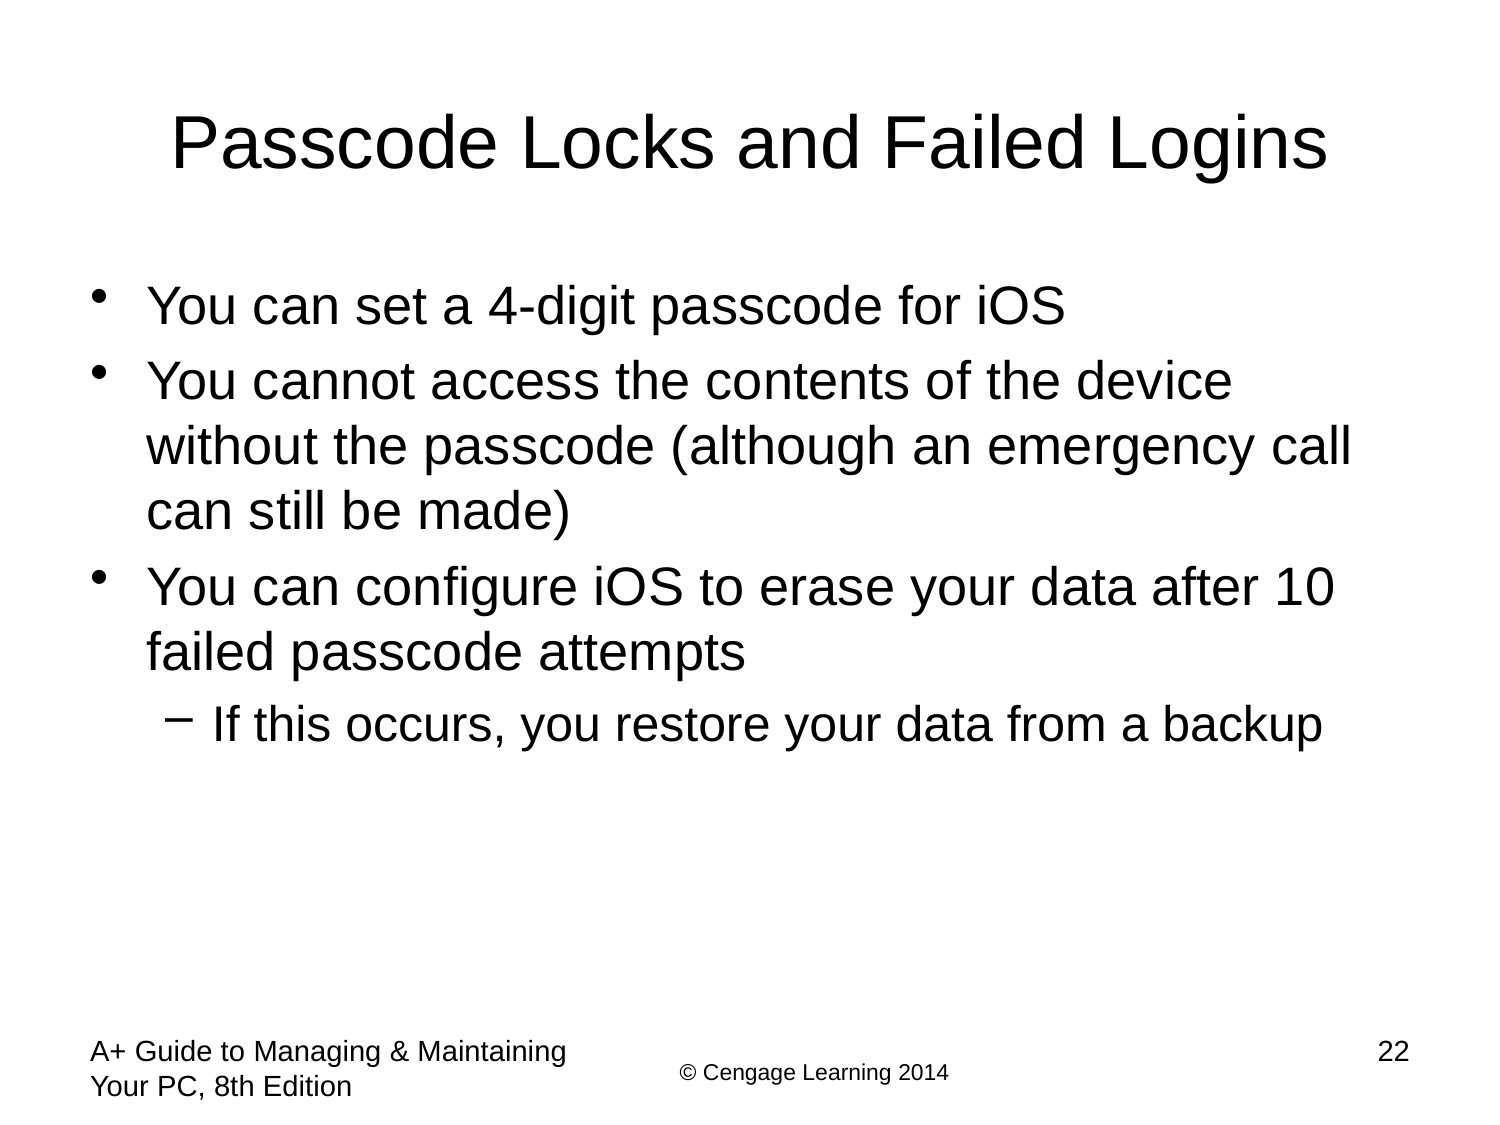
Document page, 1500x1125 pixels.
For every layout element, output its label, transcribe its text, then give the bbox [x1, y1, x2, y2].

title Passcode Locks and Failed Logins [75, 45, 1425, 233]
list You can set a 4-digit passcode for iOS You cannot access the contents of the device without the passcode (although an emergency call can still be made) You can configure iOS to erase your data after 10 failed passcode attempts If this occurs, you restore your data from a backup [75, 262, 1425, 1005]
footer A+ Guide to Managing & Maintaining Your PC, 8th Edition [74, 1024, 588, 1103]
slide_number 22 [1074, 1024, 1426, 1103]
